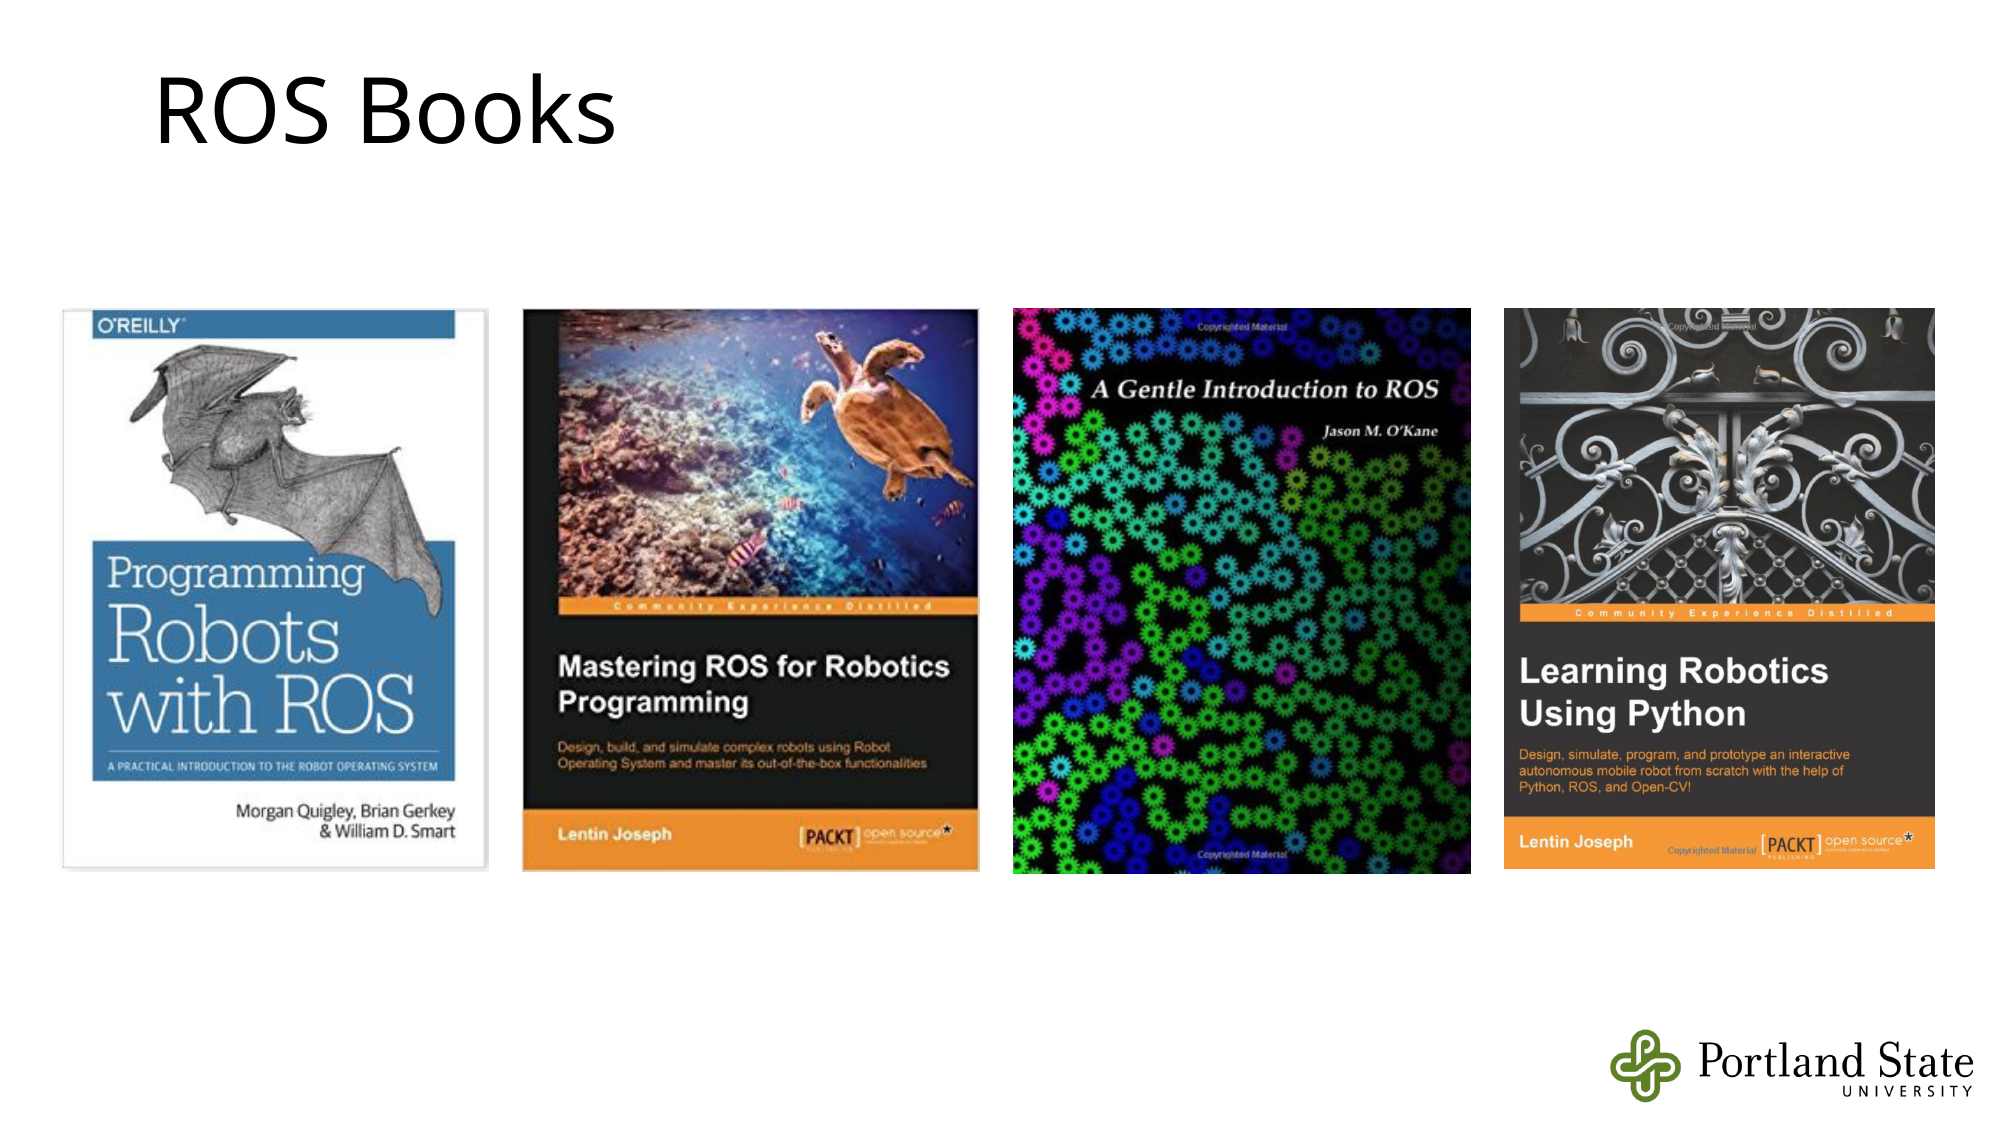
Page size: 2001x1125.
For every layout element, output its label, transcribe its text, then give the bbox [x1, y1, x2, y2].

picture [58, 308, 489, 872]
picture [1596, 1013, 1987, 1118]
picture [1503, 308, 1935, 870]
title ROS Books [137, 59, 1863, 278]
picture [1013, 308, 1471, 874]
picture [522, 308, 980, 872]
